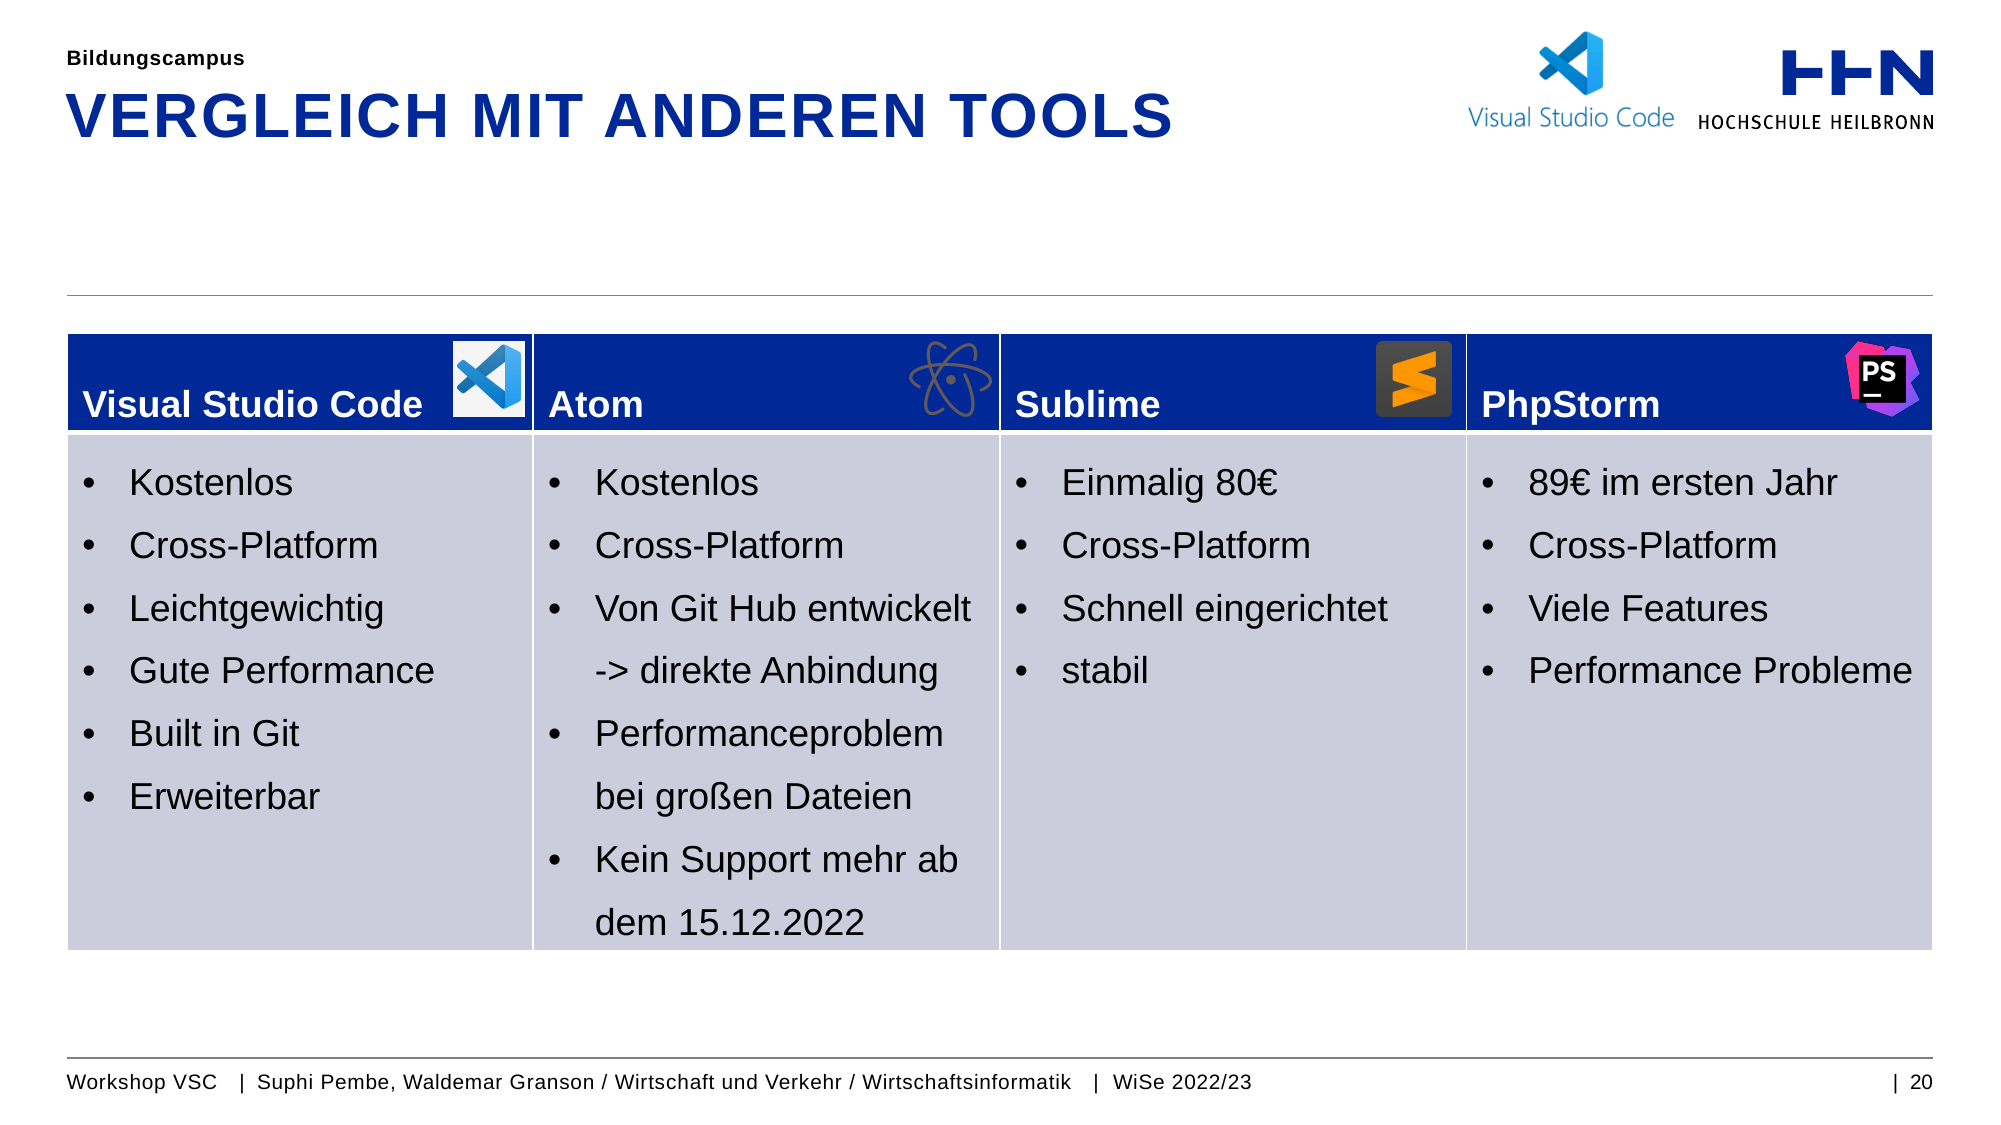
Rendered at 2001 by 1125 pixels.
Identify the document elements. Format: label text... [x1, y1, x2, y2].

table_header Visual Studio Code [68, 334, 532, 430]
picture [1376, 341, 1452, 417]
table_header PhpStorm [1467, 334, 1932, 430]
picture [1845, 341, 1920, 417]
table_header Atom [534, 334, 999, 430]
picture [909, 341, 992, 417]
footer Workshop VSC | Suphi Pembe, Waldemar Granson / Wirtschaft und Verkehr / Wirtschaftsinformatik | WiSe 2022/23 [66, 1068, 1277, 1105]
table_cell 89€ im ersten Jahr Cross-Platform Viele Features Performance Probleme [1467, 435, 1932, 950]
table_cell Kostenlos Cross-Platform Leichtgewichtig Gute Performance Built in Git Erweiterbar [68, 435, 532, 950]
slide_number | 20 [1621, 1068, 1933, 1105]
picture [453, 341, 525, 417]
slide_number Bildungscampus [66, 45, 1277, 81]
table_header Sublime [1001, 334, 1466, 430]
picture [1460, 10, 1704, 148]
table_cell Kostenlos Cross-Platform Von Git Hub entwickelt -> direkte Anbindung Performanceproblem bei großen Dateien Kein Support mehr ab dem 15.12.2022 [534, 435, 999, 950]
title Vergleich mit anderen tools [65, 81, 1932, 223]
table_cell Einmalig 80€ Cross-Platform Schnell eingerichtet stabil [1001, 435, 1466, 950]
